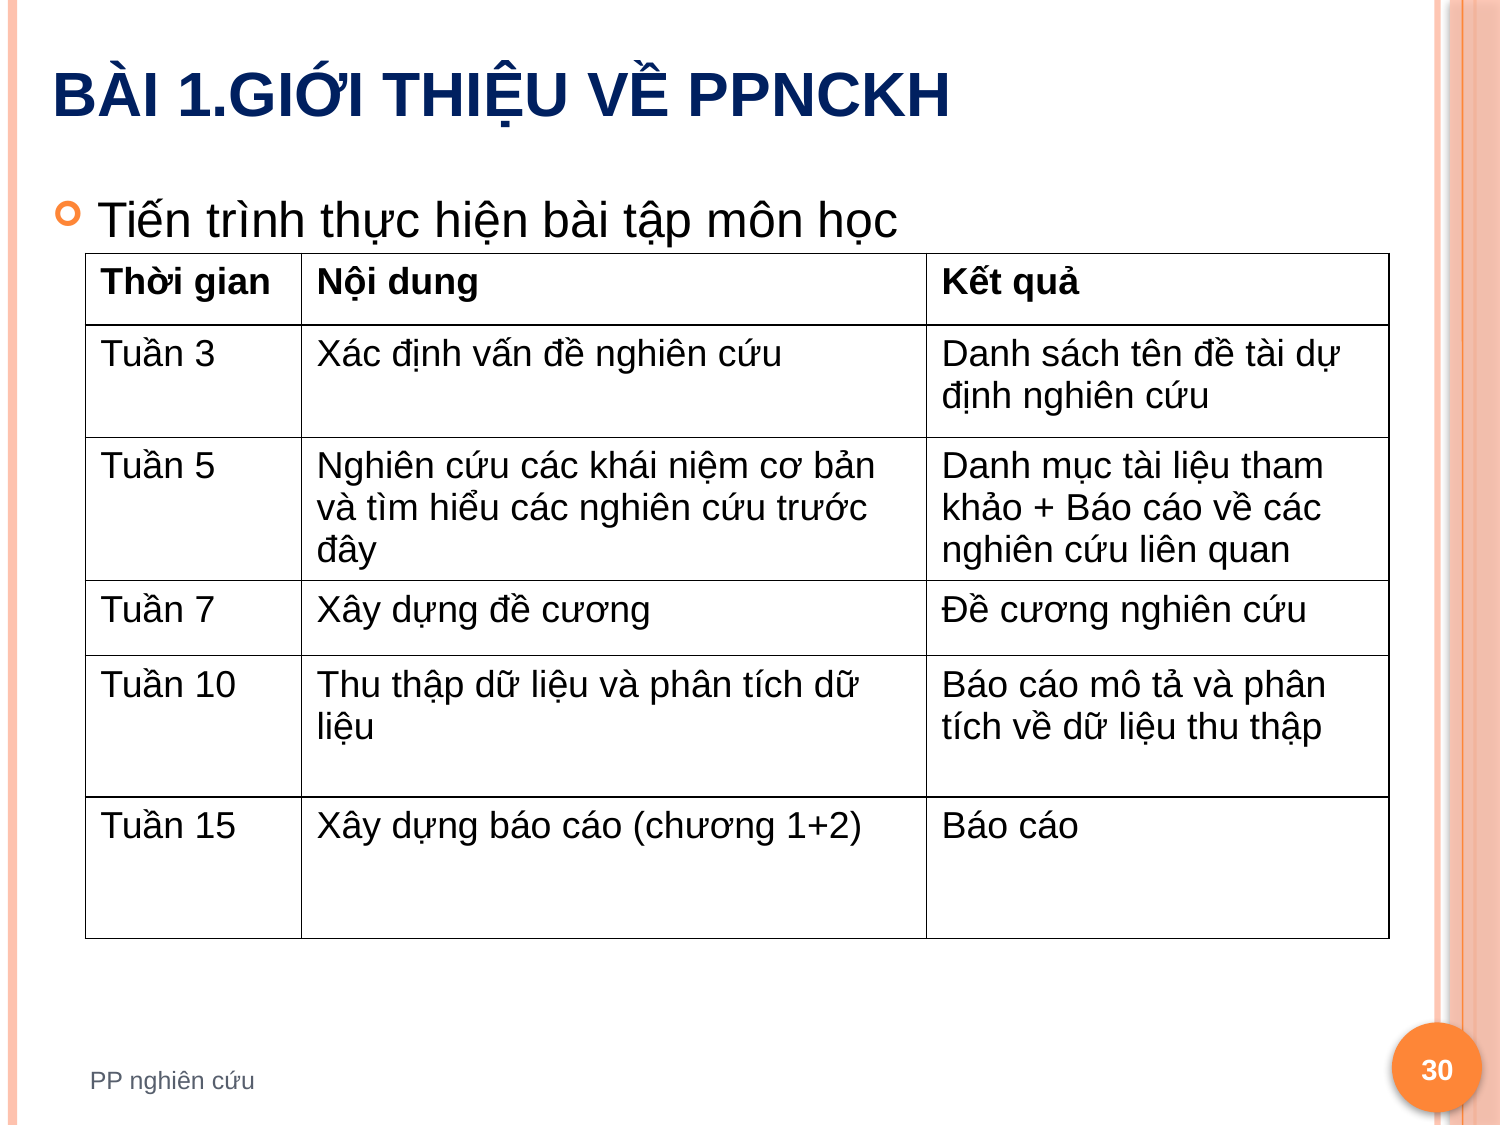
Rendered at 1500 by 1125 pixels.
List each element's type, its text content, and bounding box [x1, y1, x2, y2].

table_cell Thu thập dữ liệu và phân tích dữ liệu [302, 656, 926, 796]
table_cell Danh sách tên đề tài dự định nghiên cứu [927, 326, 1388, 437]
title Bài 1.Giới thiệu về PPNCKH [37, 45, 1413, 138]
table_cell Đề cương nghiên cứu [927, 581, 1388, 655]
table_cell Tuần 7 [86, 581, 301, 655]
table_cell Tuần 10 [86, 656, 301, 796]
slide_number 30 [1387, 1025, 1488, 1112]
table_cell Tuần 5 [86, 438, 301, 580]
list Tiến trình thực hiện bài tập môn học [37, 162, 1413, 1038]
table_cell Tuần 15 [86, 798, 301, 938]
table_header Thời gian [86, 254, 301, 324]
table_cell Danh mục tài liệu tham khảo + Báo cáo về các nghiên cứu liên quan [927, 438, 1388, 580]
table_cell Báo cáo mô tả và phân tích về dữ liệu thu thập [927, 656, 1388, 796]
table_header Nội dung [302, 254, 926, 324]
table_cell Xây dựng báo cáo (chương 1+2) [302, 798, 926, 938]
table_cell Tuần 3 [86, 326, 301, 437]
table_cell Xác định vấn đề nghiên cứu [302, 326, 926, 437]
table_cell Xây dựng đề cương [302, 581, 926, 655]
table_cell Báo cáo [927, 798, 1388, 938]
footer PP nghiên cứu [75, 1050, 1363, 1110]
table_header Kết quả [927, 254, 1388, 324]
table_cell Nghiên cứu các khái niệm cơ bản và tìm hiểu các nghiên cứu trước đây [302, 438, 926, 580]
